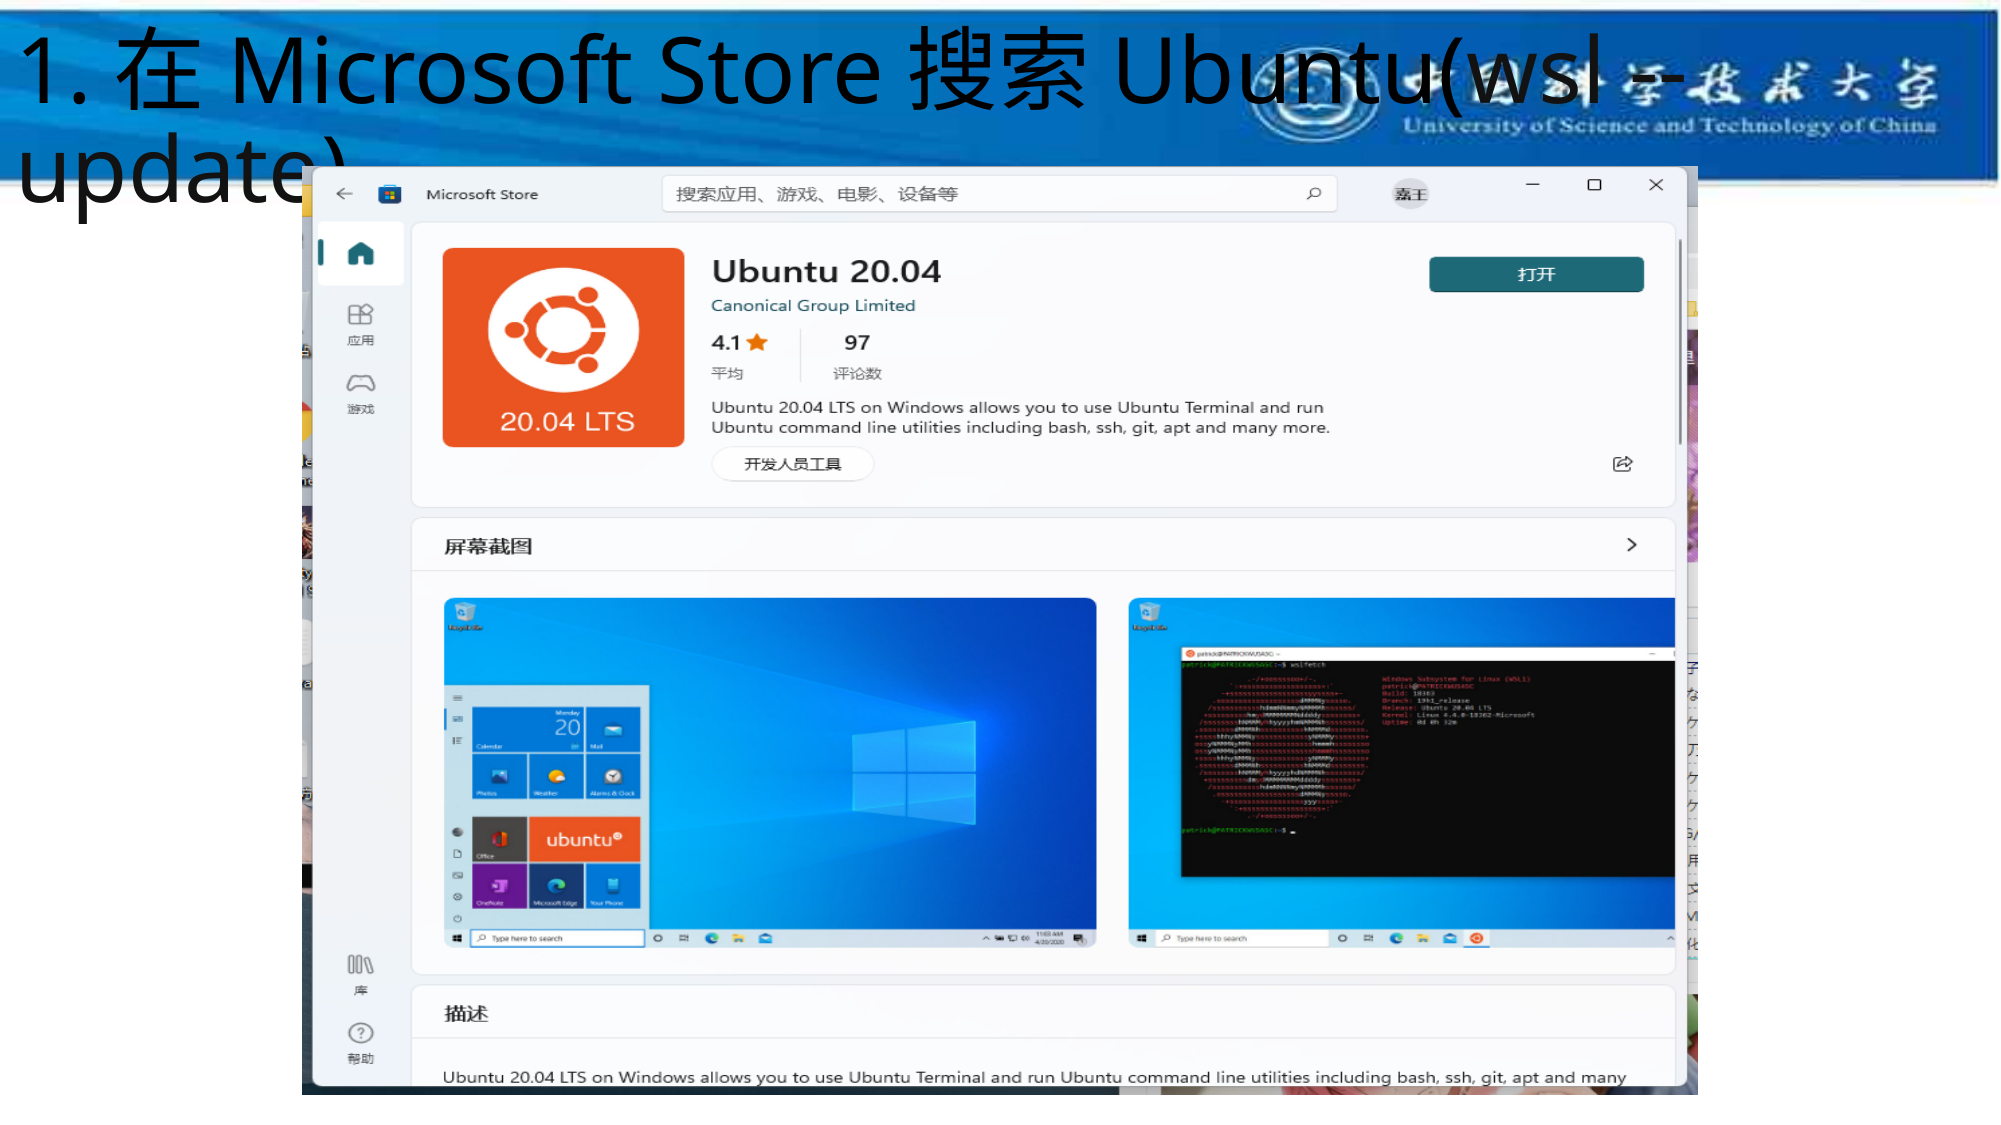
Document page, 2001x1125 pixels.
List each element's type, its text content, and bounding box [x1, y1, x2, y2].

title 1.在Microsoft Store搜索Ubuntu(wsl --update) [0, 14, 1929, 232]
picture [0, 0, 2001, 1125]
